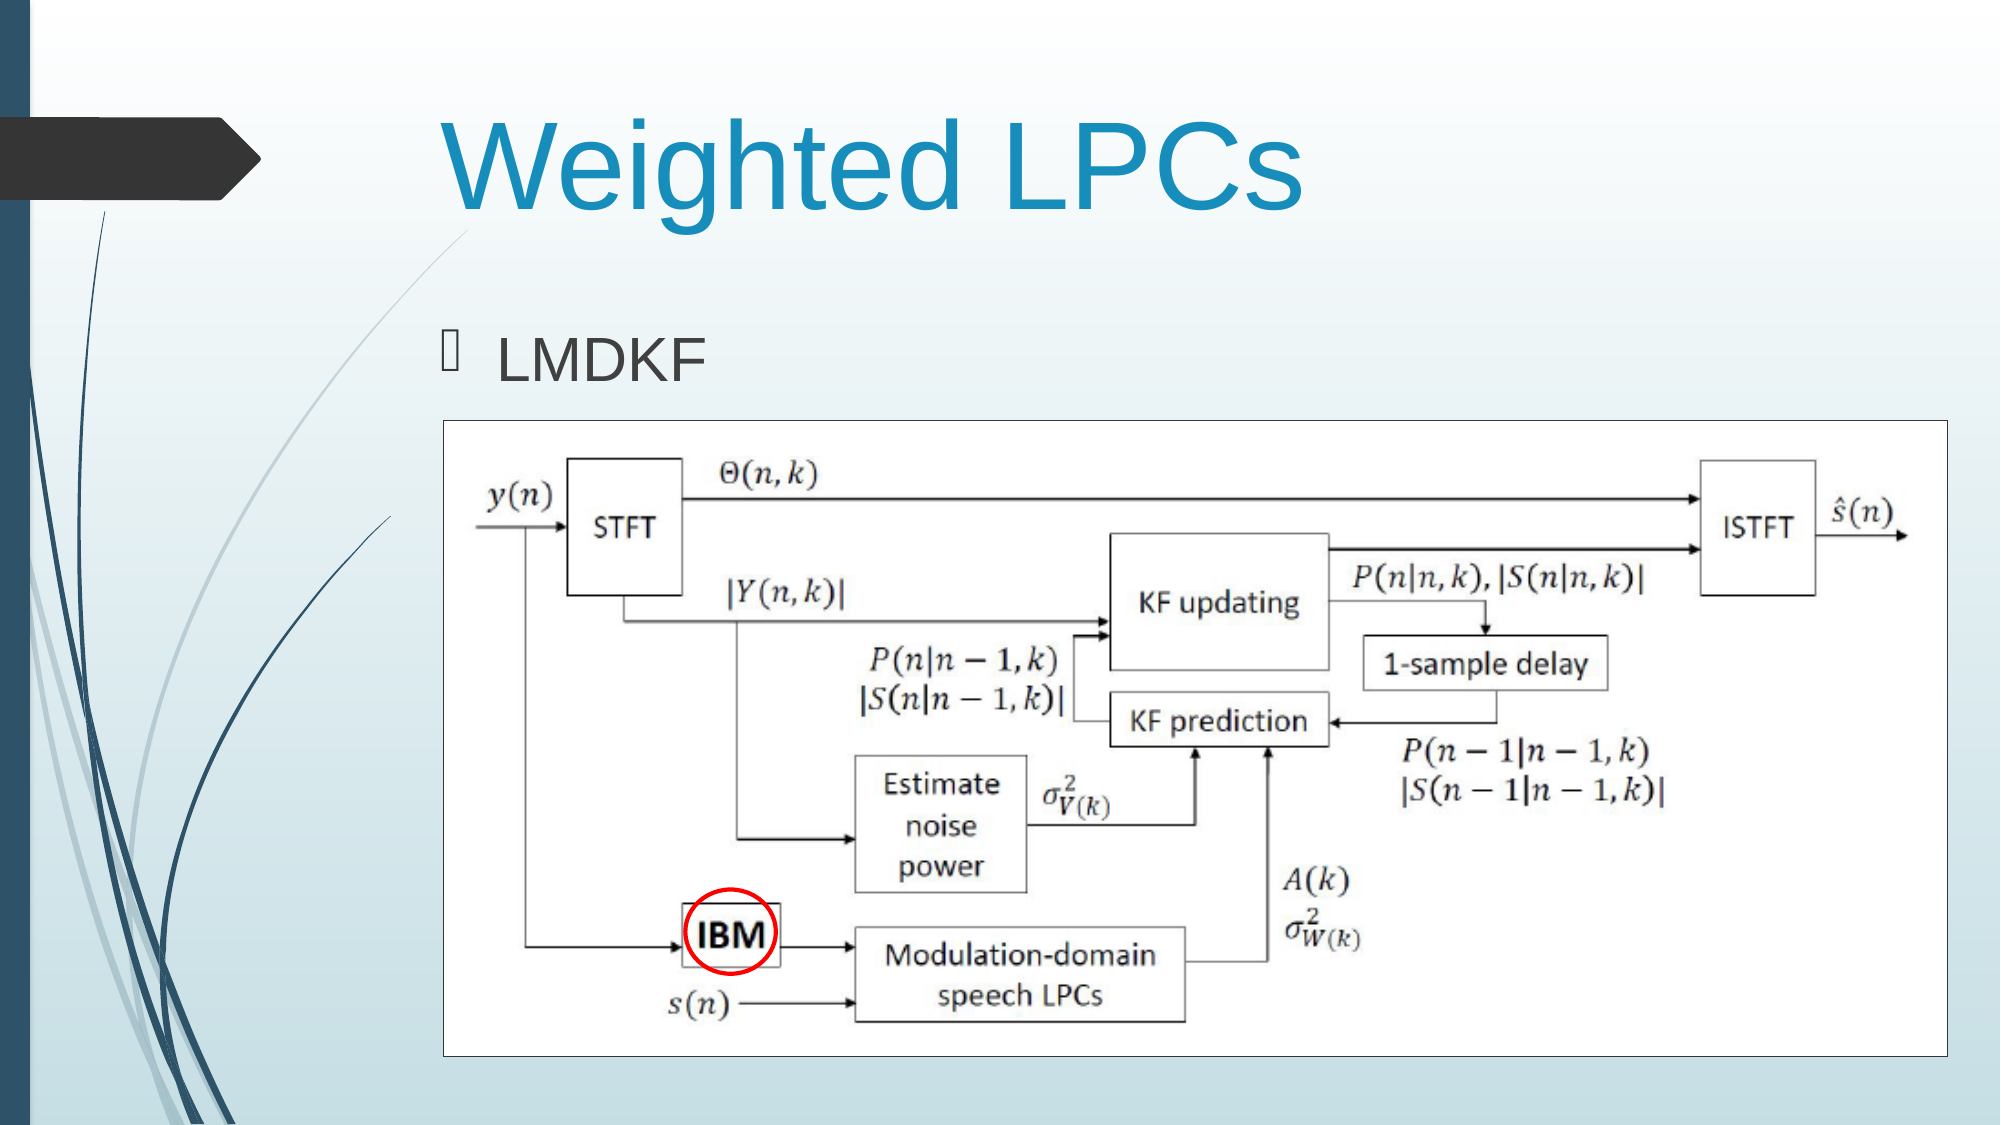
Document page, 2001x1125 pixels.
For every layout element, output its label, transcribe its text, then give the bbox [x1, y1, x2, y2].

picture [443, 420, 1948, 1057]
list LMDKF [424, 311, 1984, 932]
title Weighted LPCs [425, 77, 1888, 288]
